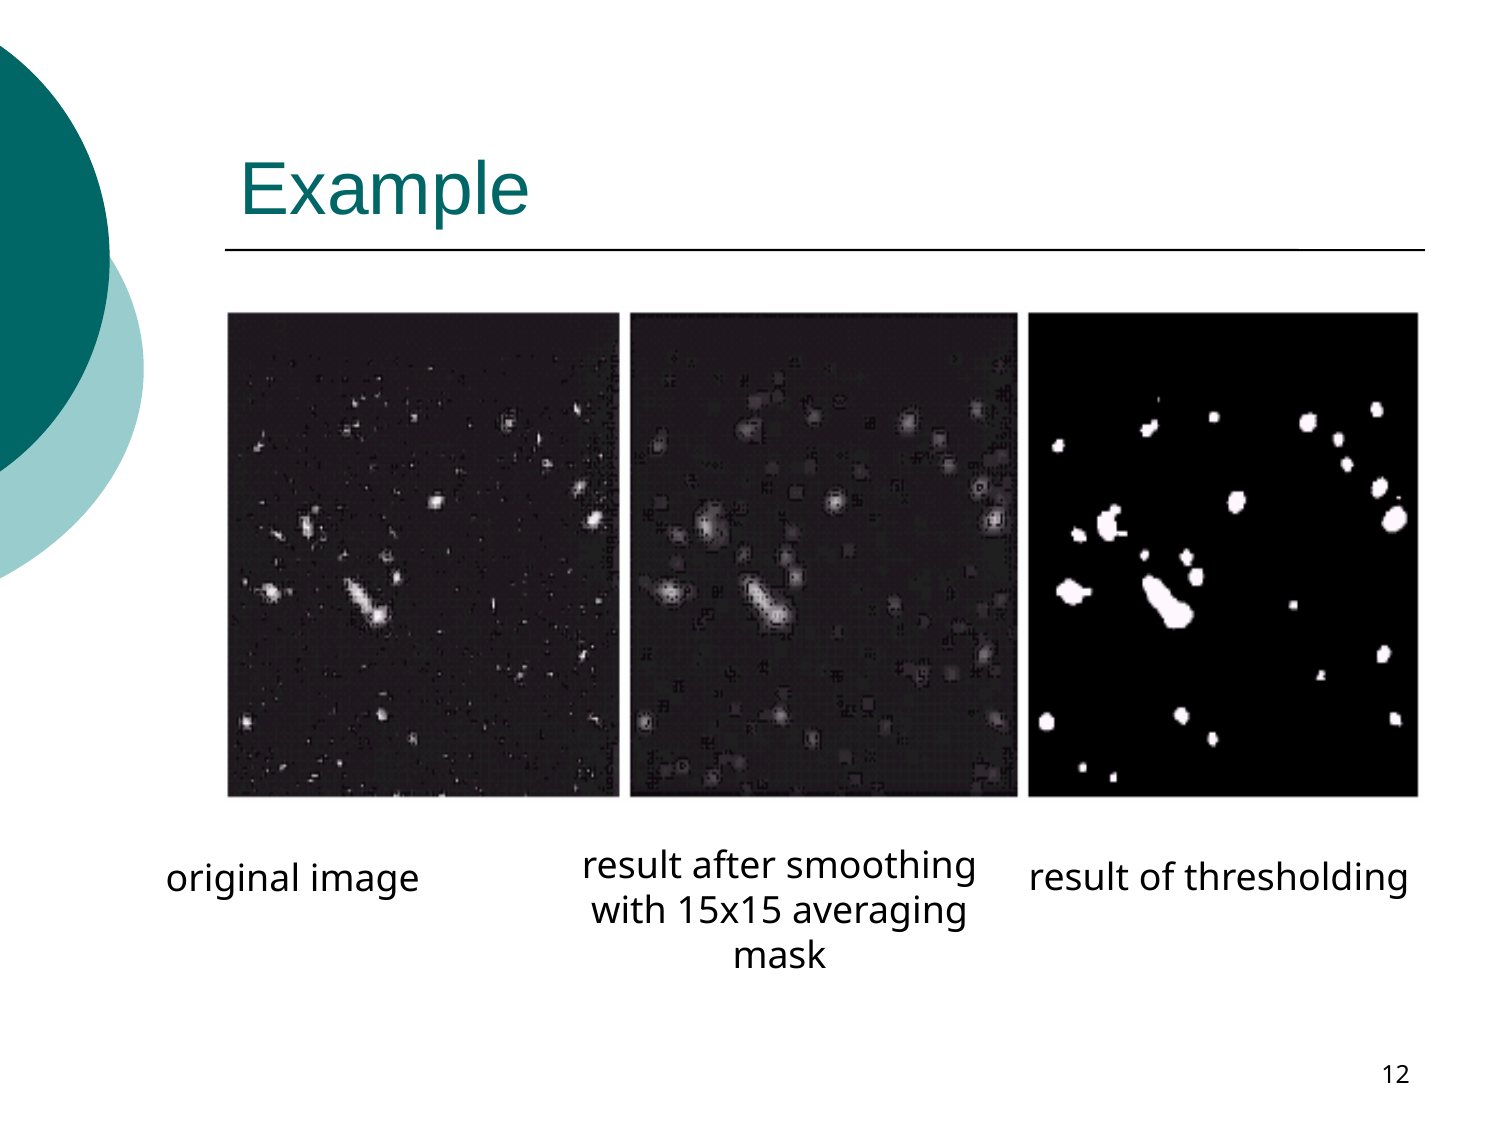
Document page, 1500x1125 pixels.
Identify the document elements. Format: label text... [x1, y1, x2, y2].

text_box result after smoothing with 15x15 averaging mask [525, 834, 1034, 984]
text_box result of thresholding [991, 846, 1447, 906]
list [224, 306, 1425, 805]
title Example [224, 49, 1425, 237]
slide_number 12 [1074, 1025, 1425, 1100]
text_box original image [150, 834, 448, 909]
